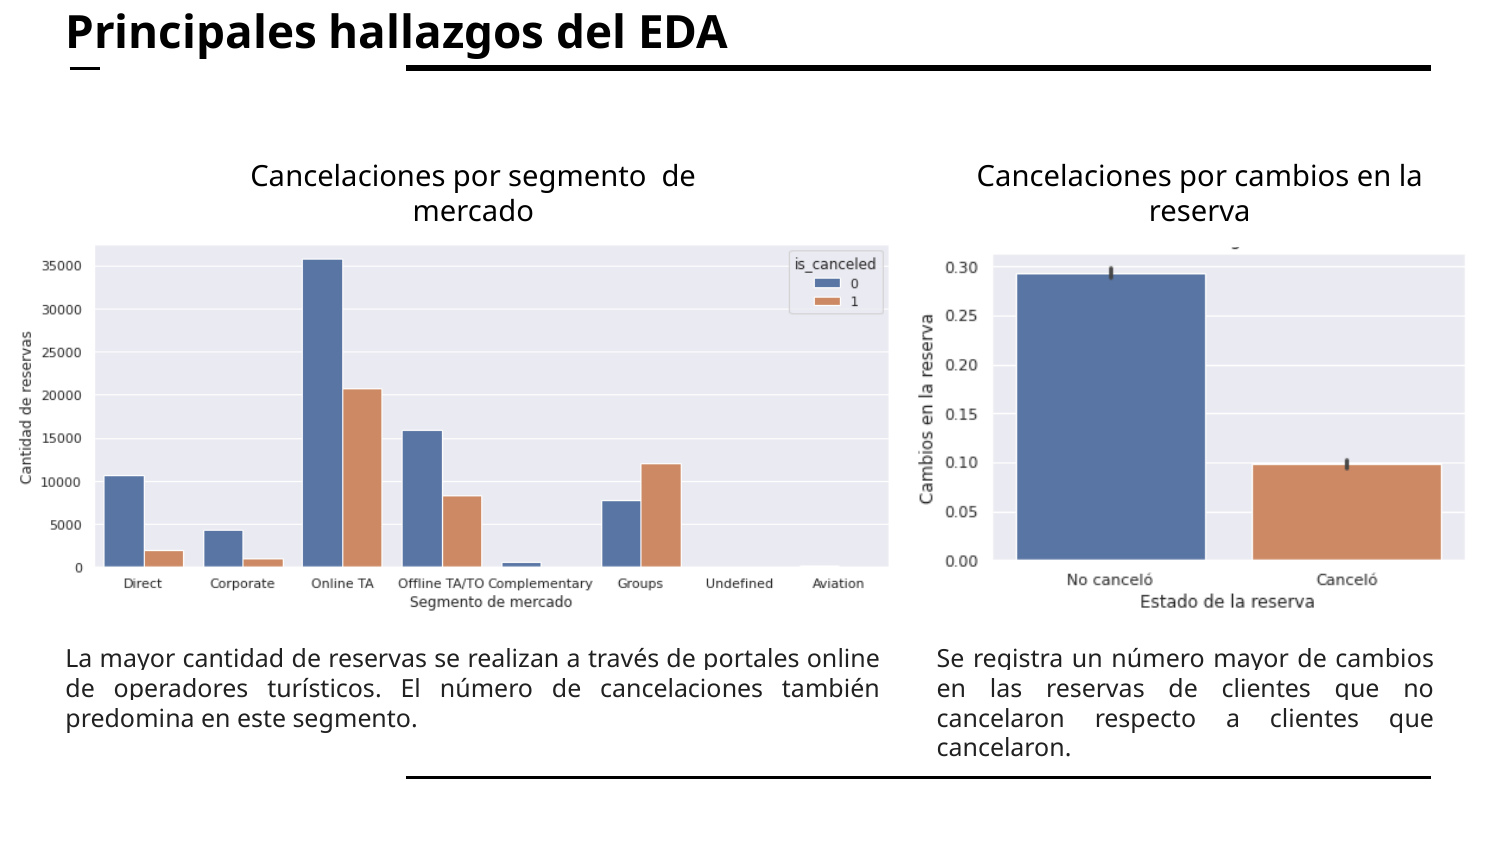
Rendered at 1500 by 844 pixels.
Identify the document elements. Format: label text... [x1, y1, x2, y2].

text_box Se registra un número mayor de cambios en las reservas de clientes que no cancelaron respecto a clientes que cancelaron. [921, 631, 1450, 777]
picture [12, 244, 897, 620]
text_box La mayor cantidad de reservas se realizan a través de portales online de operadores turísticos. El número de cancelaciones también predomina en este segmento. [50, 627, 897, 747]
picture [910, 247, 1476, 623]
text_box Cancelaciones por cambios en la reserva [925, 142, 1475, 243]
text_box Cancelaciones por segmento de mercado [183, 142, 763, 243]
title Principales hallazgos del EDA [50, 0, 1204, 94]
